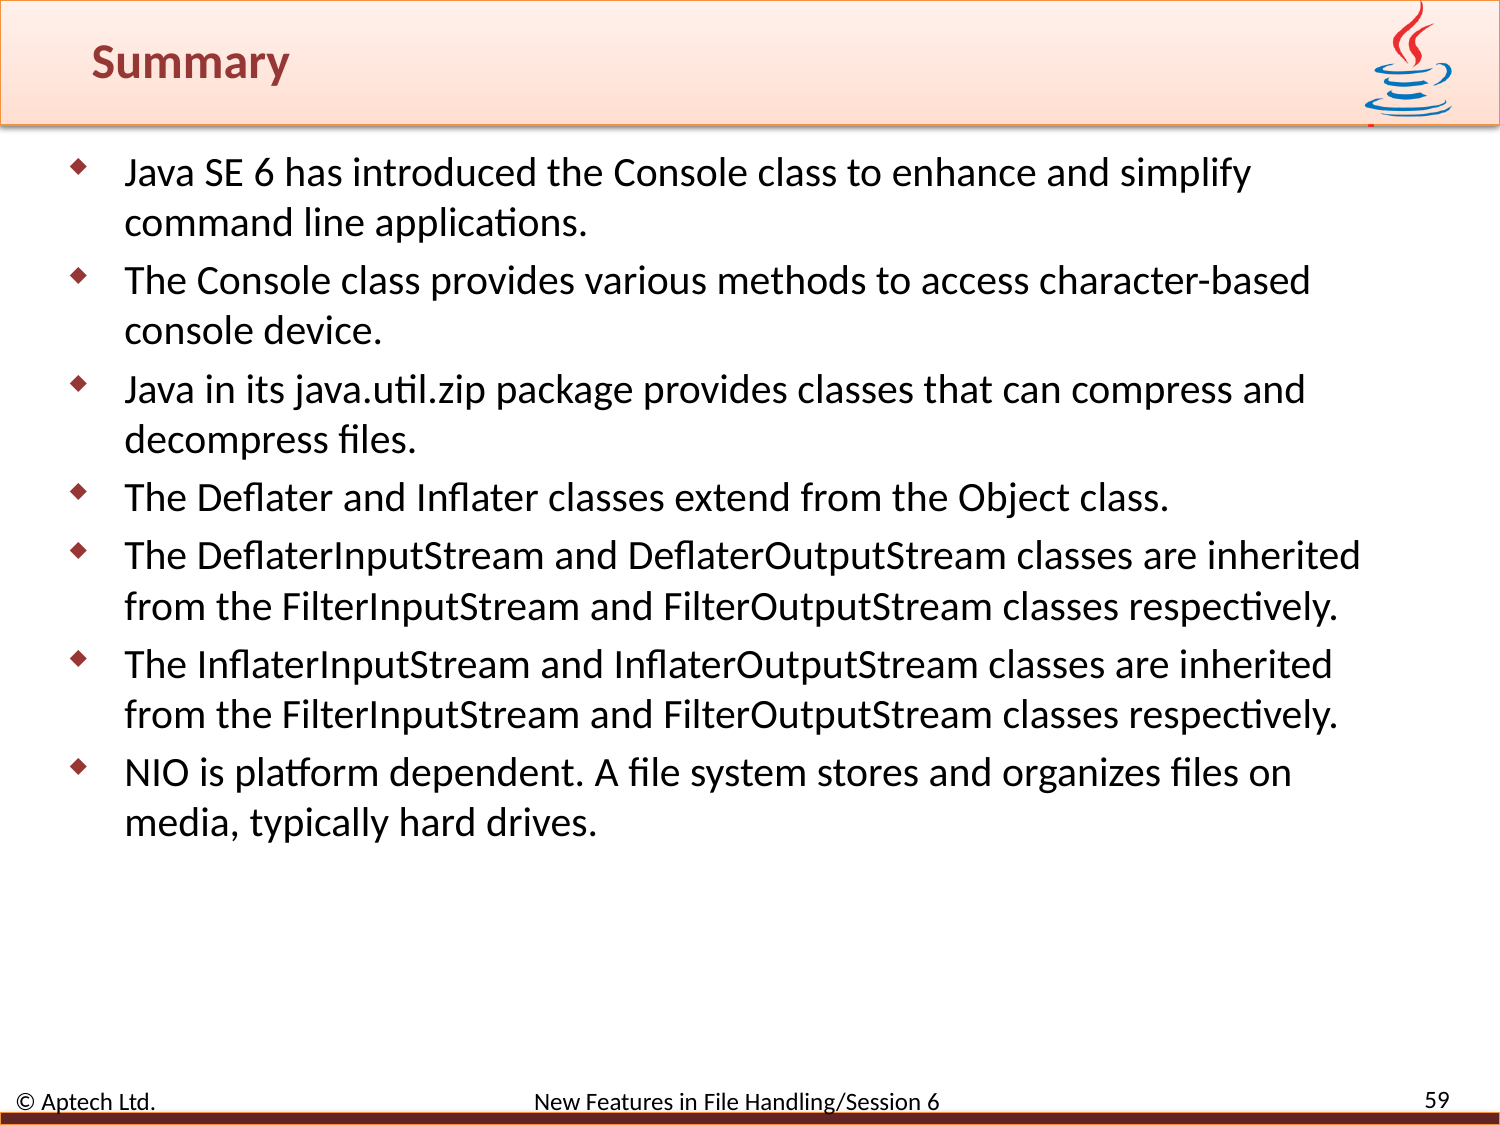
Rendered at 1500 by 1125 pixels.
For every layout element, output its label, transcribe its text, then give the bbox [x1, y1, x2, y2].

slide_number 59 [1337, 1084, 1465, 1113]
picture [1362, 0, 1454, 127]
footer © Aptech Ltd. New Features in File Handling/Session 6 [0, 1087, 1325, 1113]
list Java SE 6 has introduced the Console class to enhance and simplify command line applications. The Console class provides various methods to access character-based console device. Java in its java.util.zip package provides classes that can compress and decompress files. The Deflater and Inflater classes extend from the Object class. The DeflaterInputStream and DeflaterOutputStream classes are inherited from the FilterInputStream and FilterOutputStream classes respectively. The InflaterInputStream and InflaterOutputStream classes are inherited from the FilterInputStream and FilterOutputStream classes respectively. NIO is platform dependent. A file system stores and organizes files on media, typically hard drives. [52, 136, 1424, 1000]
title Summary [76, 24, 1288, 93]
